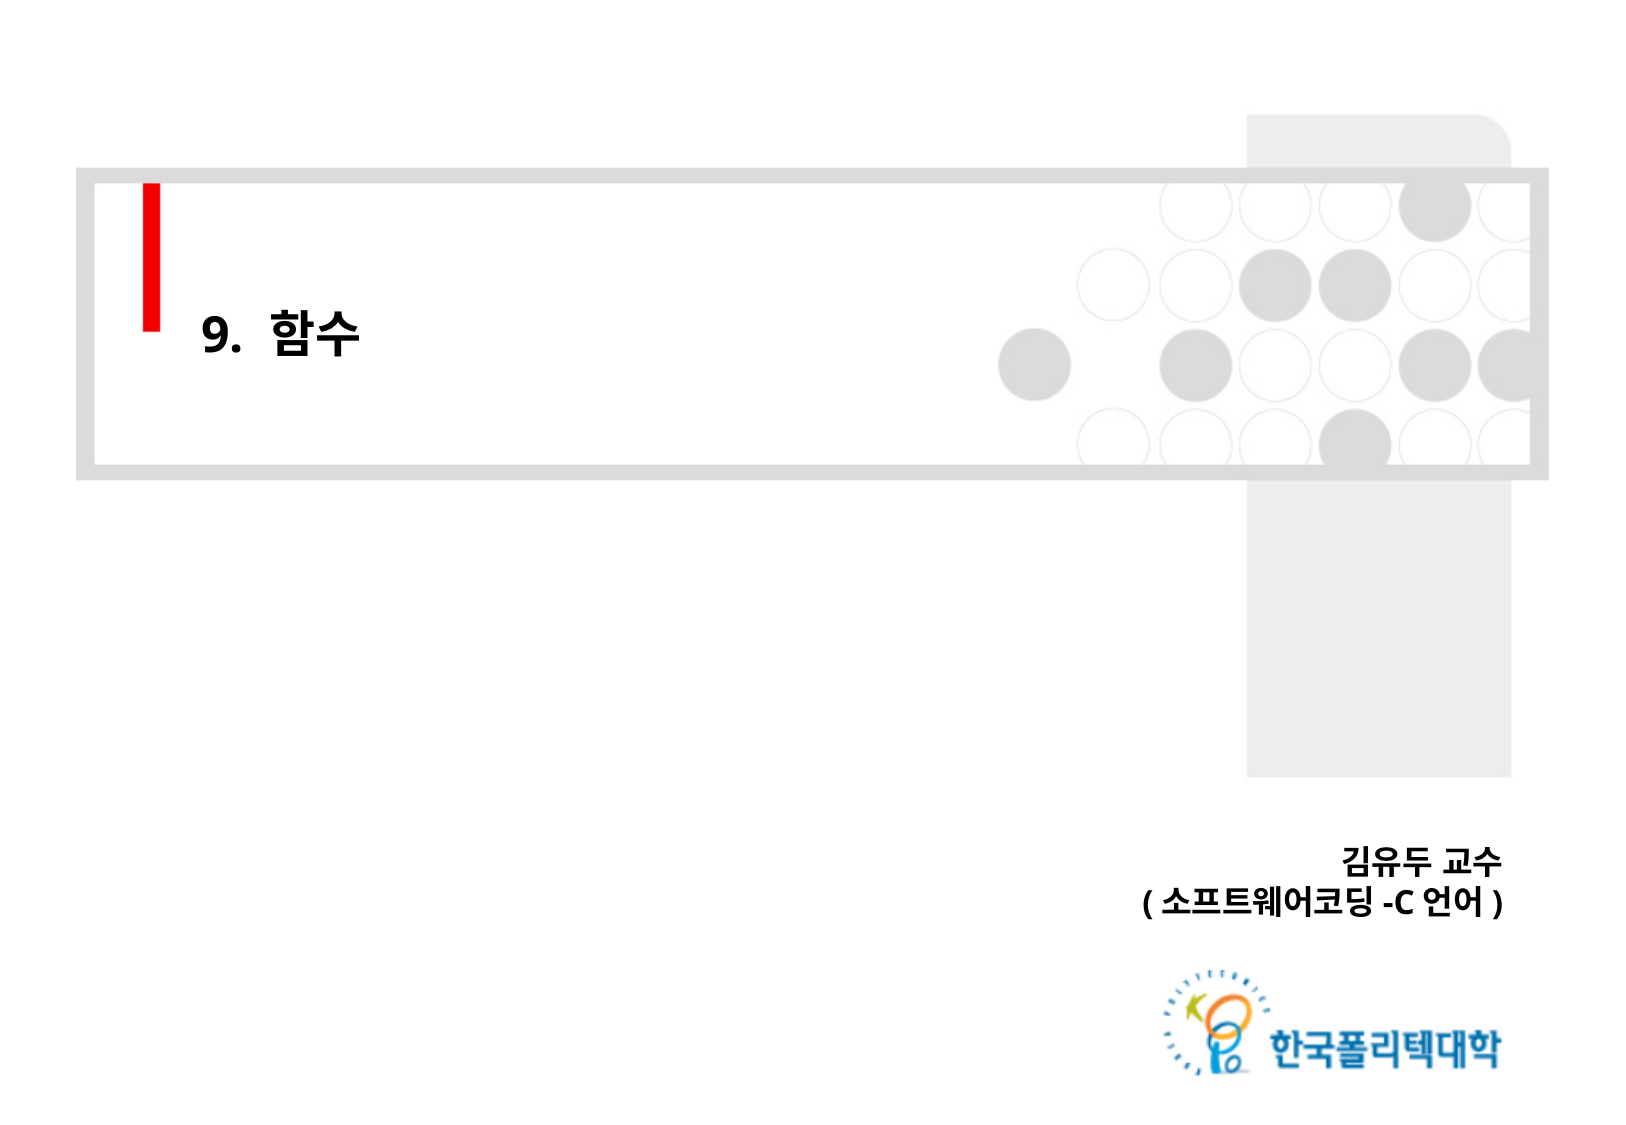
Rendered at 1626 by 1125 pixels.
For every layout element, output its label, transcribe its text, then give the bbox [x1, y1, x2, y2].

text_box 김유두 교수 (소프트웨어코딩-C언어) [949, 834, 1518, 929]
title 9. 함수 [186, 219, 1507, 433]
picture [76, 7, 1549, 1090]
